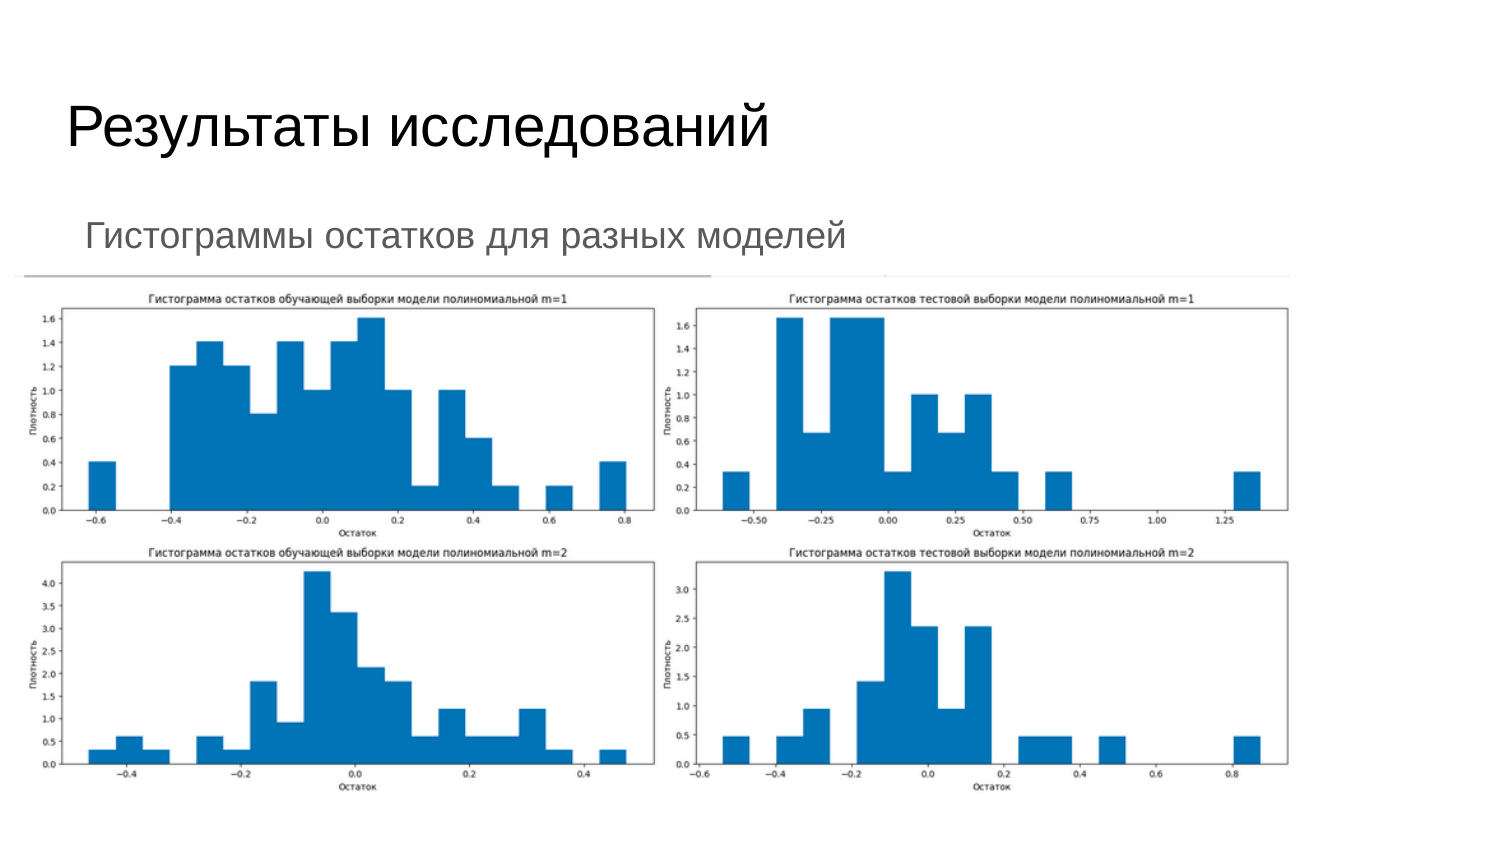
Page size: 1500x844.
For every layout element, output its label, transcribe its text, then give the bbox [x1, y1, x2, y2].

list Гистограммы остатков для разных моделей [51, 189, 1449, 750]
picture [14, 275, 1290, 797]
title Результаты исследований [51, 72, 1449, 167]
